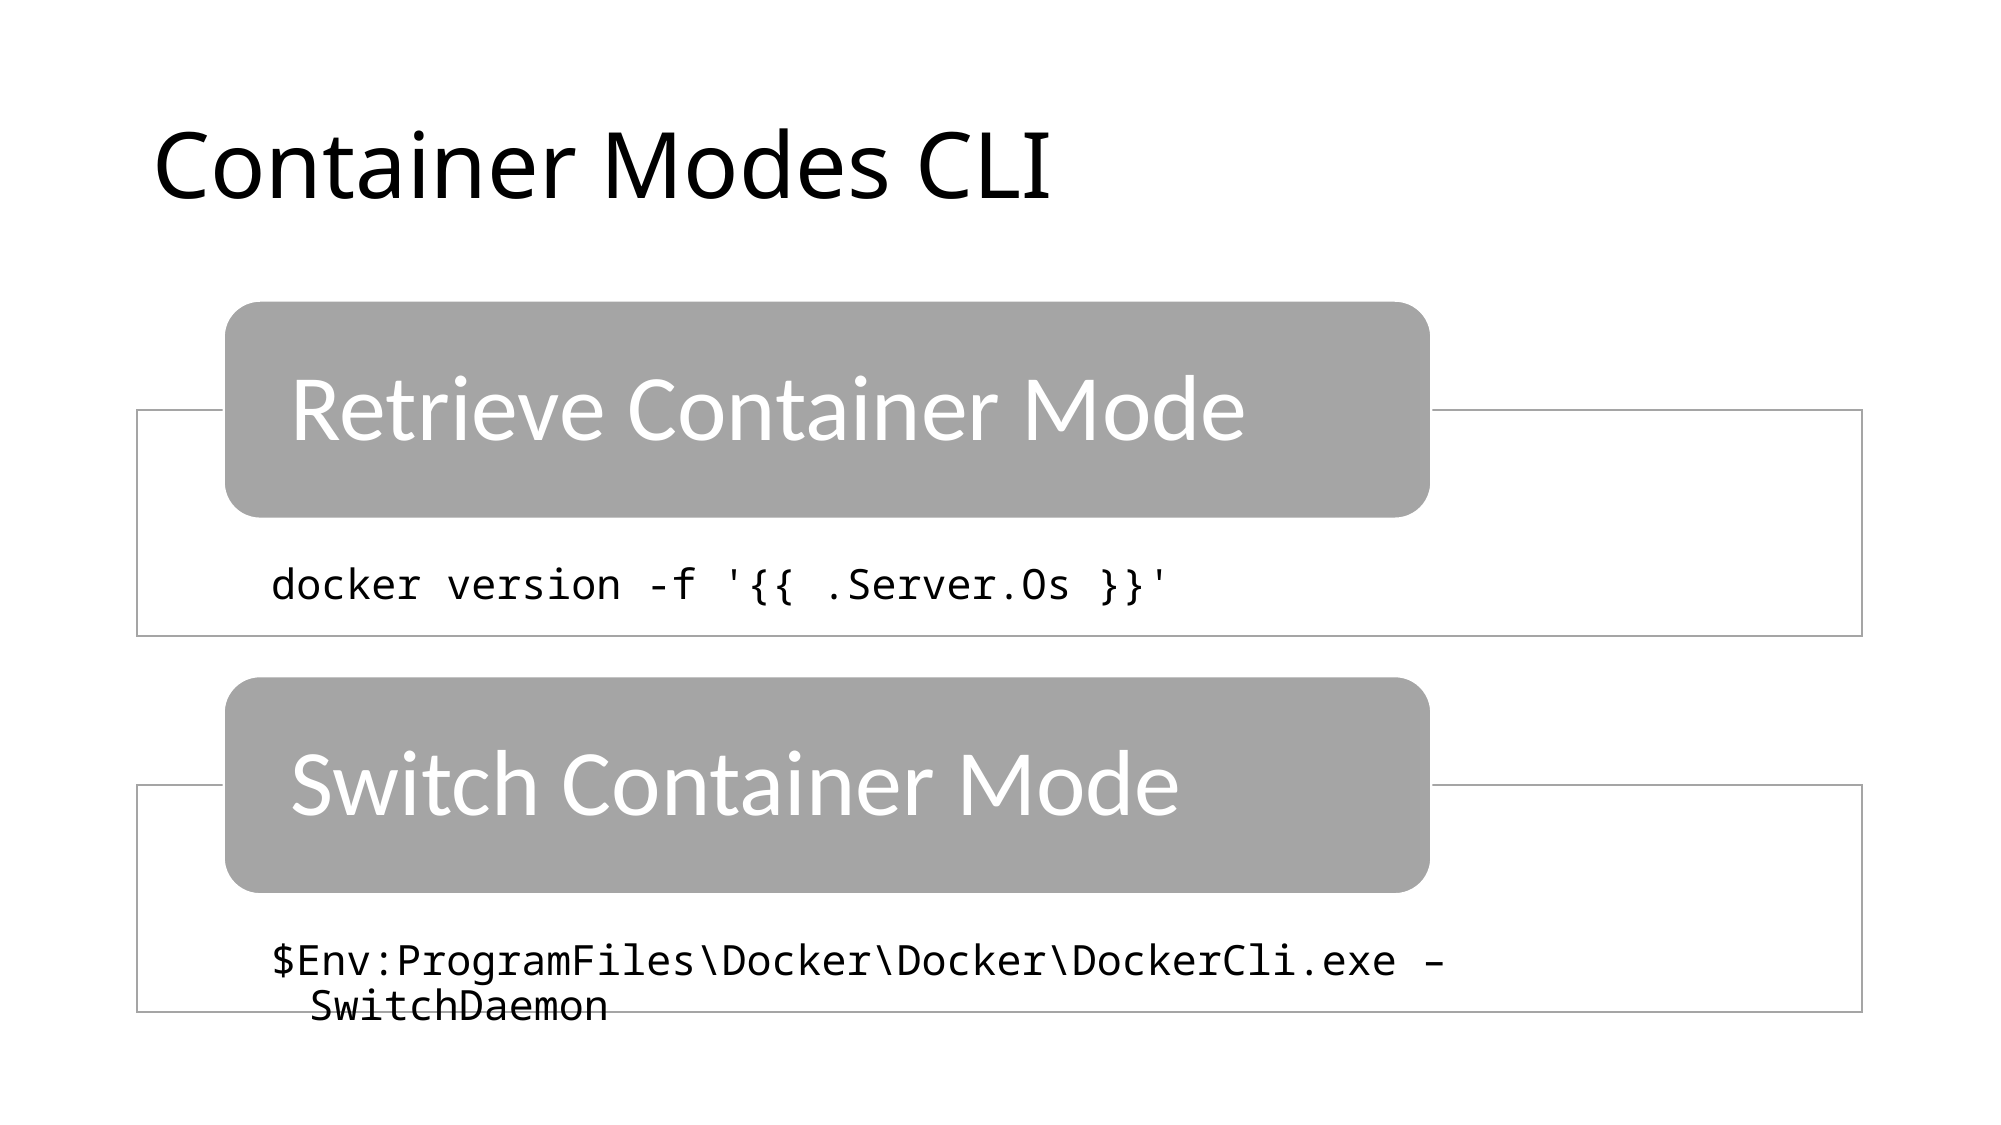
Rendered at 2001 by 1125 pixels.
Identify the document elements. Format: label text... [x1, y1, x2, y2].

title Container Modes CLI [137, 59, 1863, 278]
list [137, 299, 1863, 1014]
